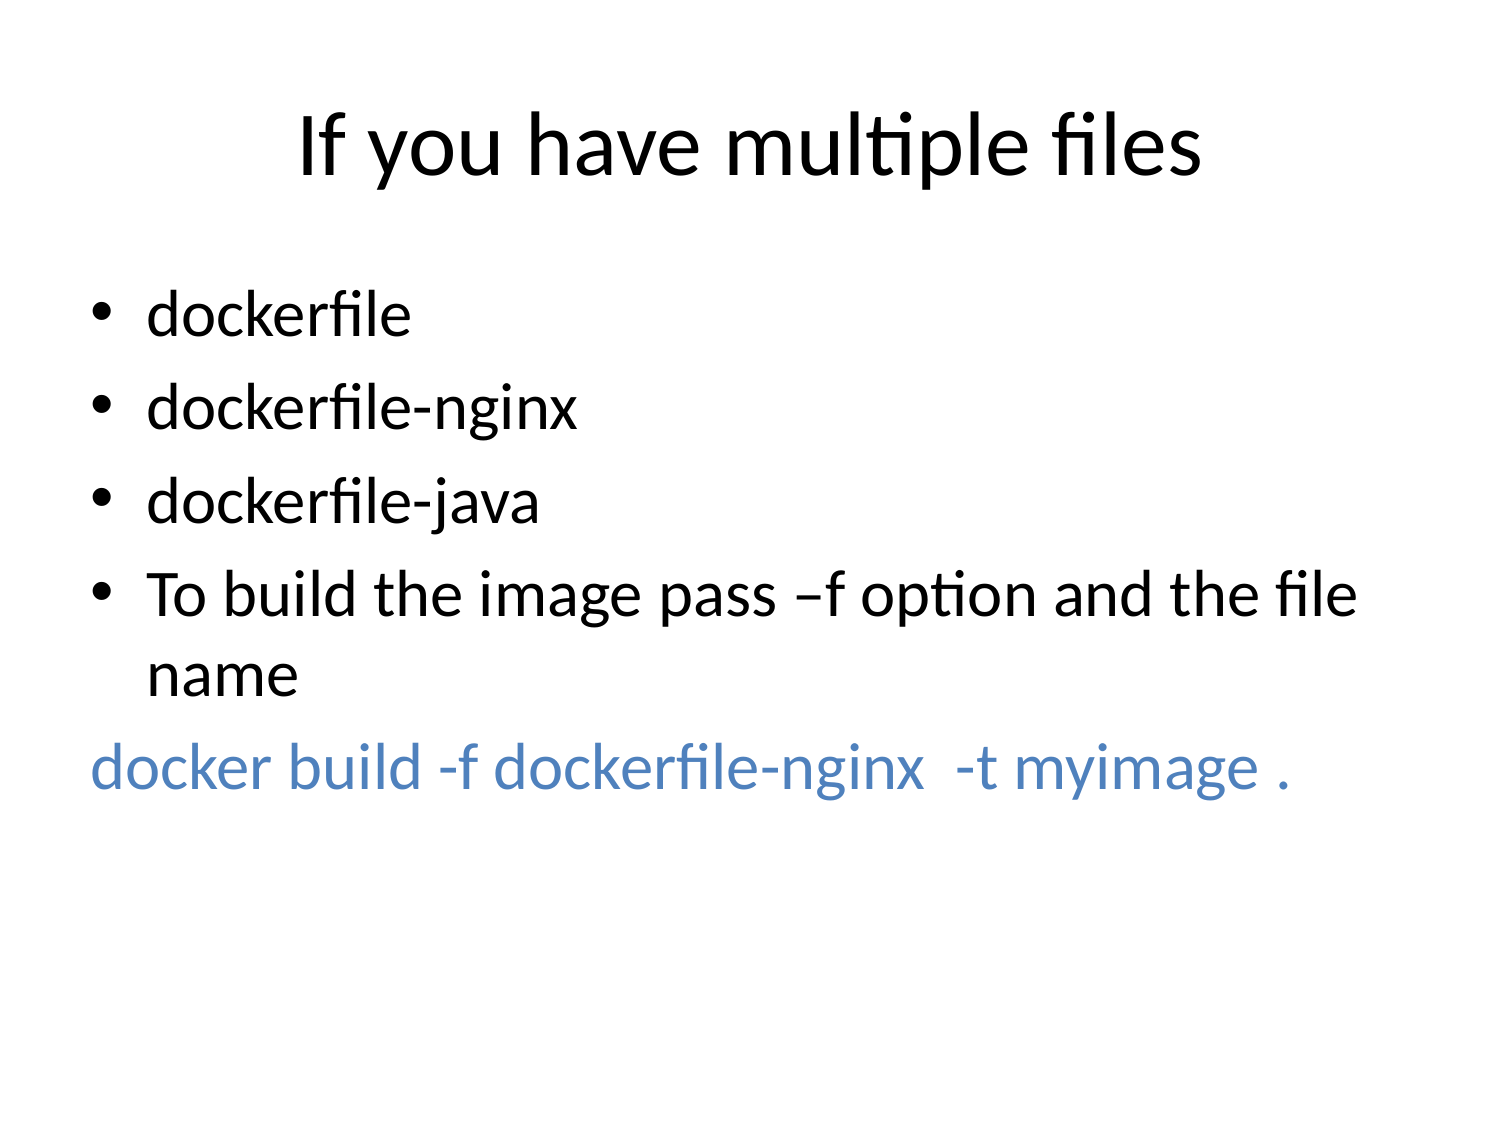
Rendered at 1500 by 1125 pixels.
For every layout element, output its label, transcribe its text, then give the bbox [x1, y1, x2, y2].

title If you have multiple files [75, 45, 1425, 233]
list dockerfile dockerfile-nginx dockerfile-java To build the image pass –f option and the file name docker build -f dockerfile-nginx -t myimage . [75, 262, 1425, 1005]
